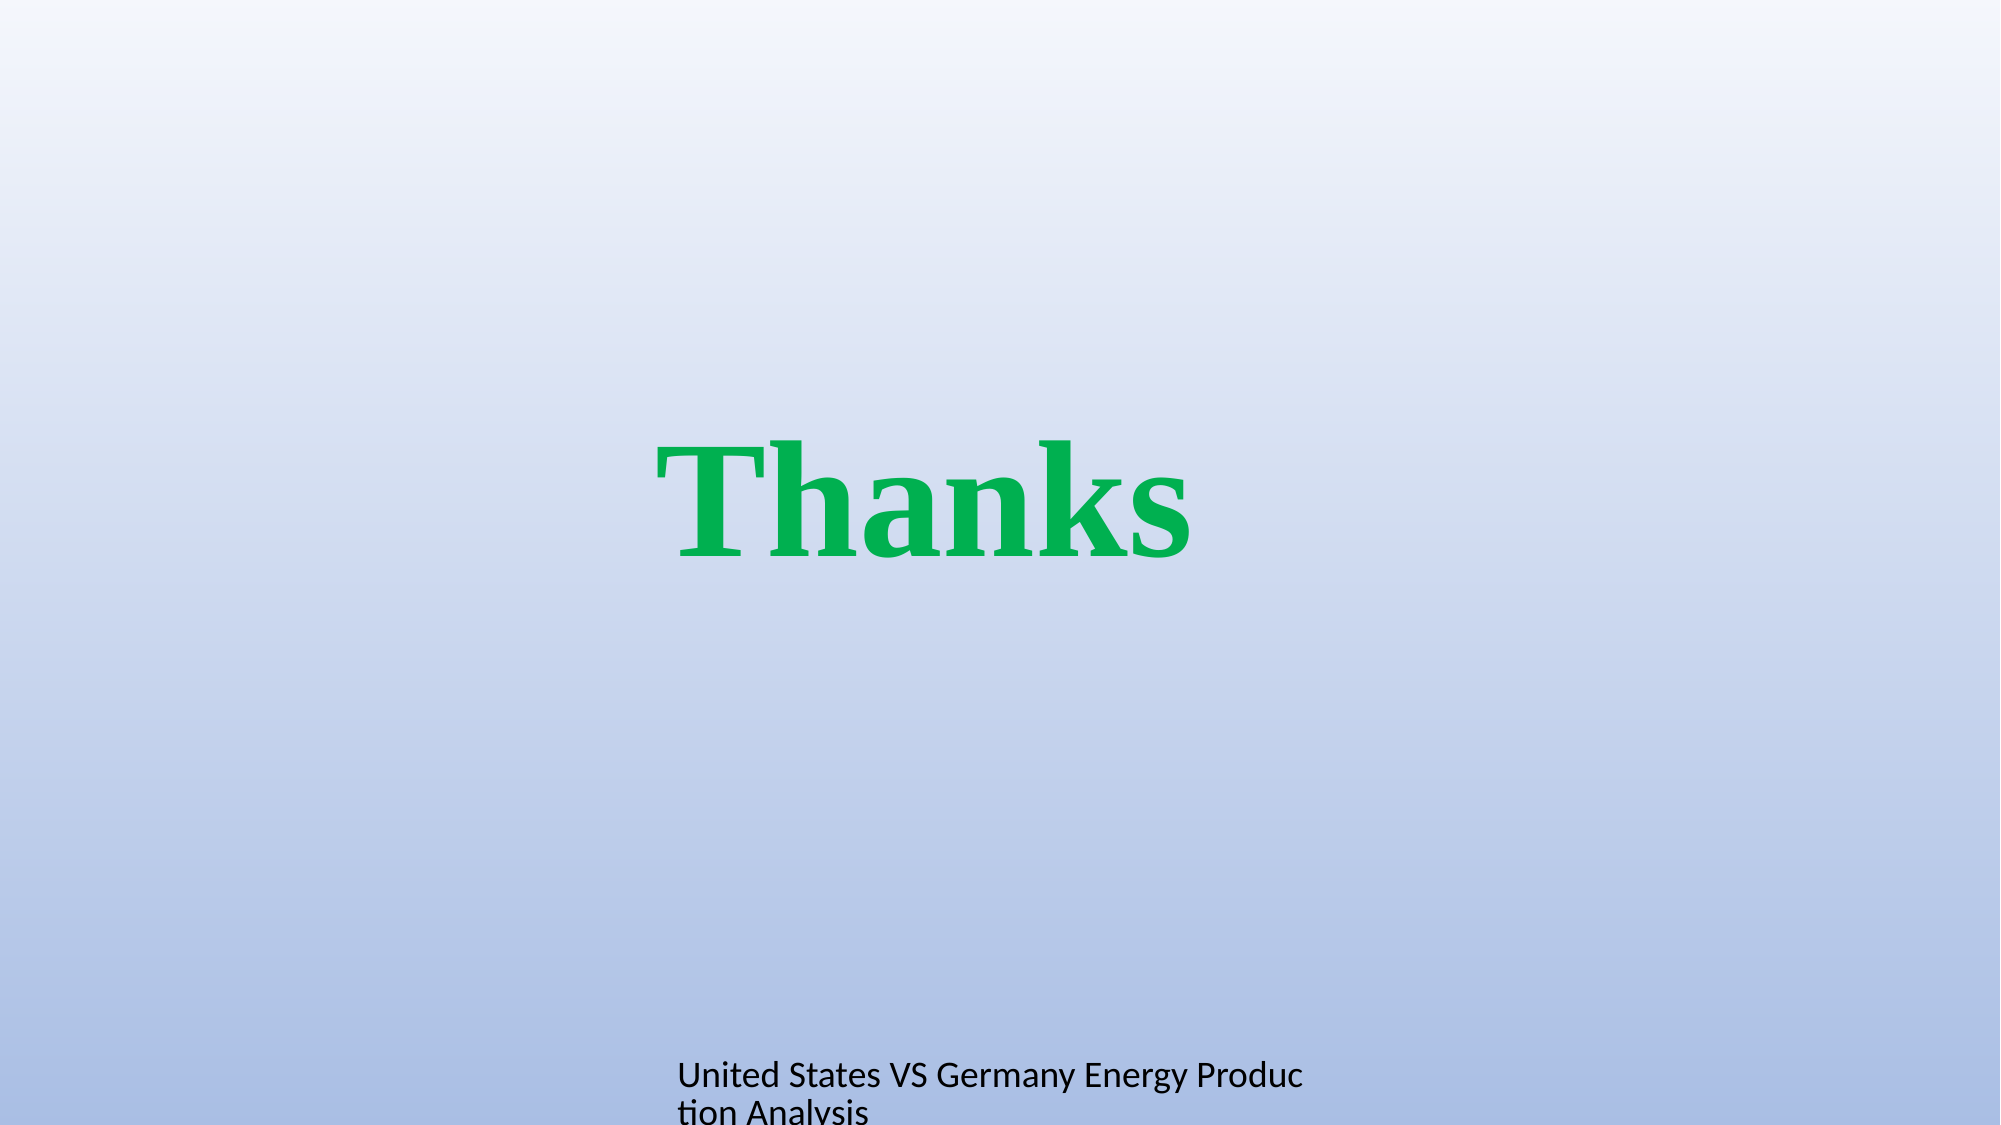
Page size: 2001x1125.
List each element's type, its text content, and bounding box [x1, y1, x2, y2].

footer United States VS Germany Energy Production Analysis [662, 1042, 1338, 1103]
text_box Thanks [640, 382, 1500, 598]
